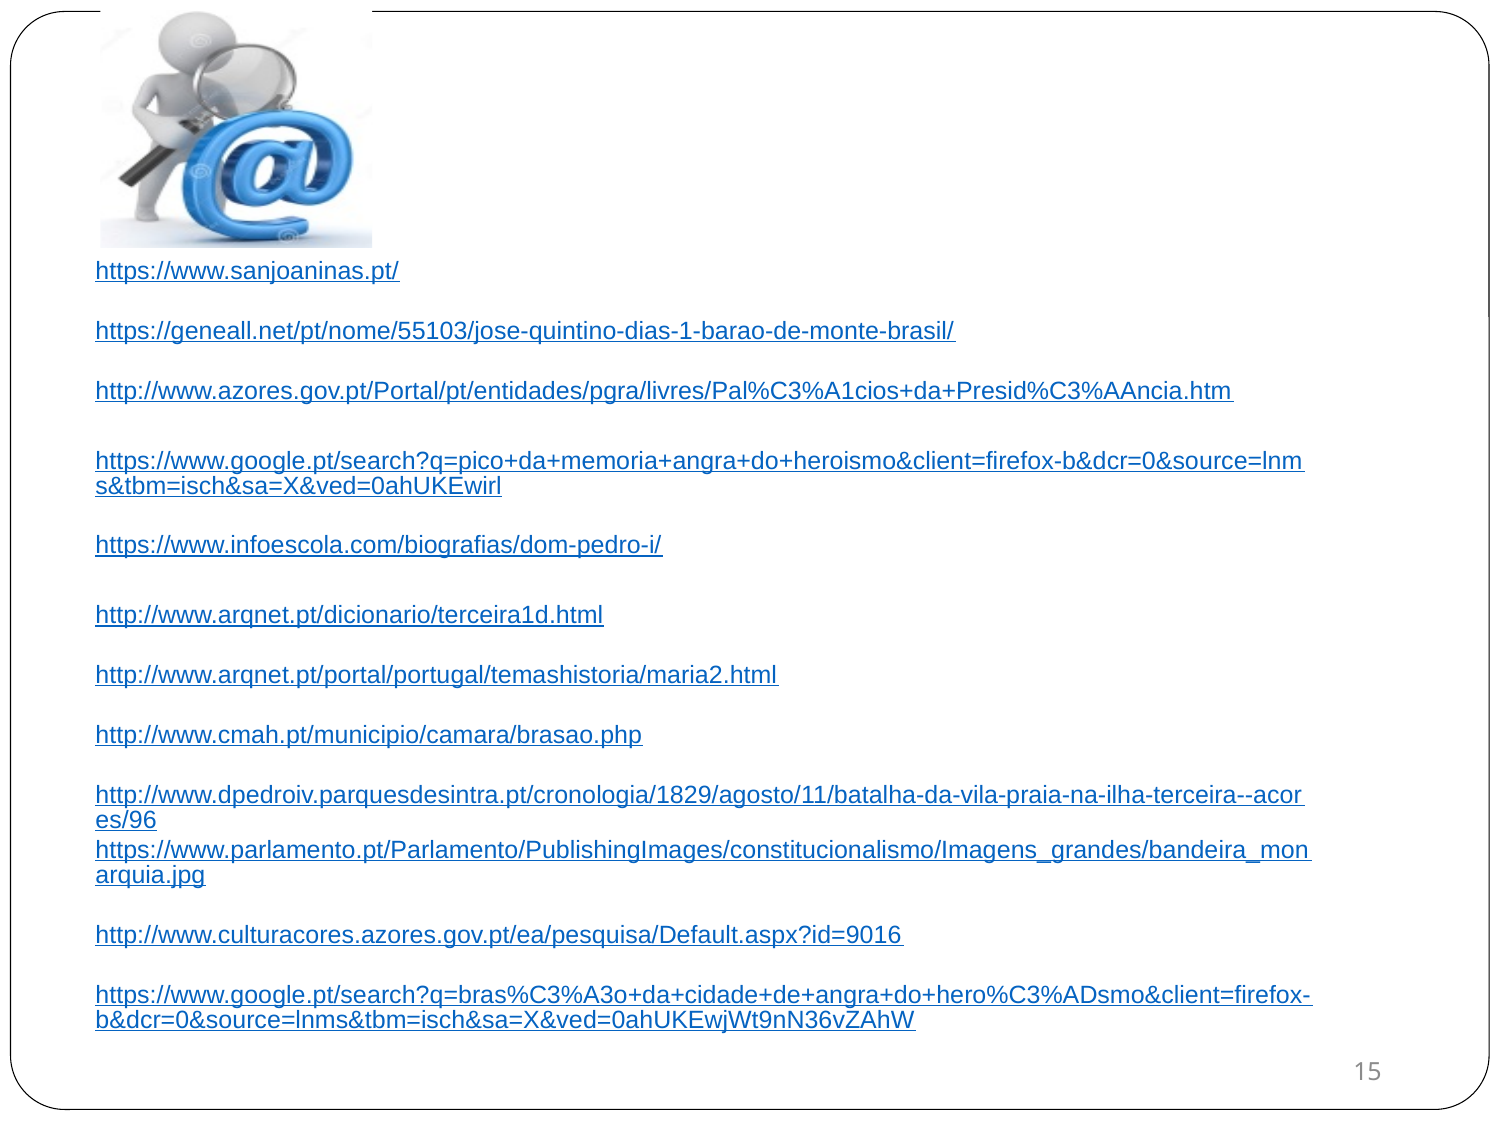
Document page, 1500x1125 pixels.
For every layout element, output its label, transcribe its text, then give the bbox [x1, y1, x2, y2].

text_box https://www.sanjoaninas.pt/ https://geneall.net/pt/nome/55103/jose-quintino-dias-1-barao-de-monte-brasil/ http://www.azores.gov.pt/Portal/pt/entidades/pgra/livres/Pal%C3%A1cios+da+Presid%C3%AAncia.htm https://www.google.pt/search?q=pico+da+memoria+angra+do+heroismo&client=firefox-b&dcr=0&source=lnms&tbm=isch&sa=X&ved=0ahUKEwirl https://www.infoescola.com/biografias/dom-pedro-i/ http://www.arqnet.pt/dicionario/terceira1d.html http://www.arqnet.pt/portal/portugal/temashistoria/maria2.html http://www.cmah.pt/municipio/camara/brasao.php http://www.dpedroiv.parquesdesintra.pt/cronologia/1829/agosto/11/batalha-da-vila-praia-na-ilha-terceira--acores/96 https://www.parlamento.pt/Parlamento/PublishingImages/constitucionalismo/Imagens_grandes/bandeira_monarquia.jpg http://www.culturacores.azores.gov.pt/ea/pesquisa/Default.aspx?id=9016 https://www.google.pt/search?q=bras%C3%A3o+da+cidade+de+angra+do+hero%C3%ADsmo&client=firefox-b&dcr=0&source=lnms&tbm=isch&sa=X&ved=0ahUKEwjWt9nN36vZAhW [80, 247, 1332, 991]
slide_number 15 [1059, 1042, 1397, 1103]
picture [100, 10, 373, 248]
